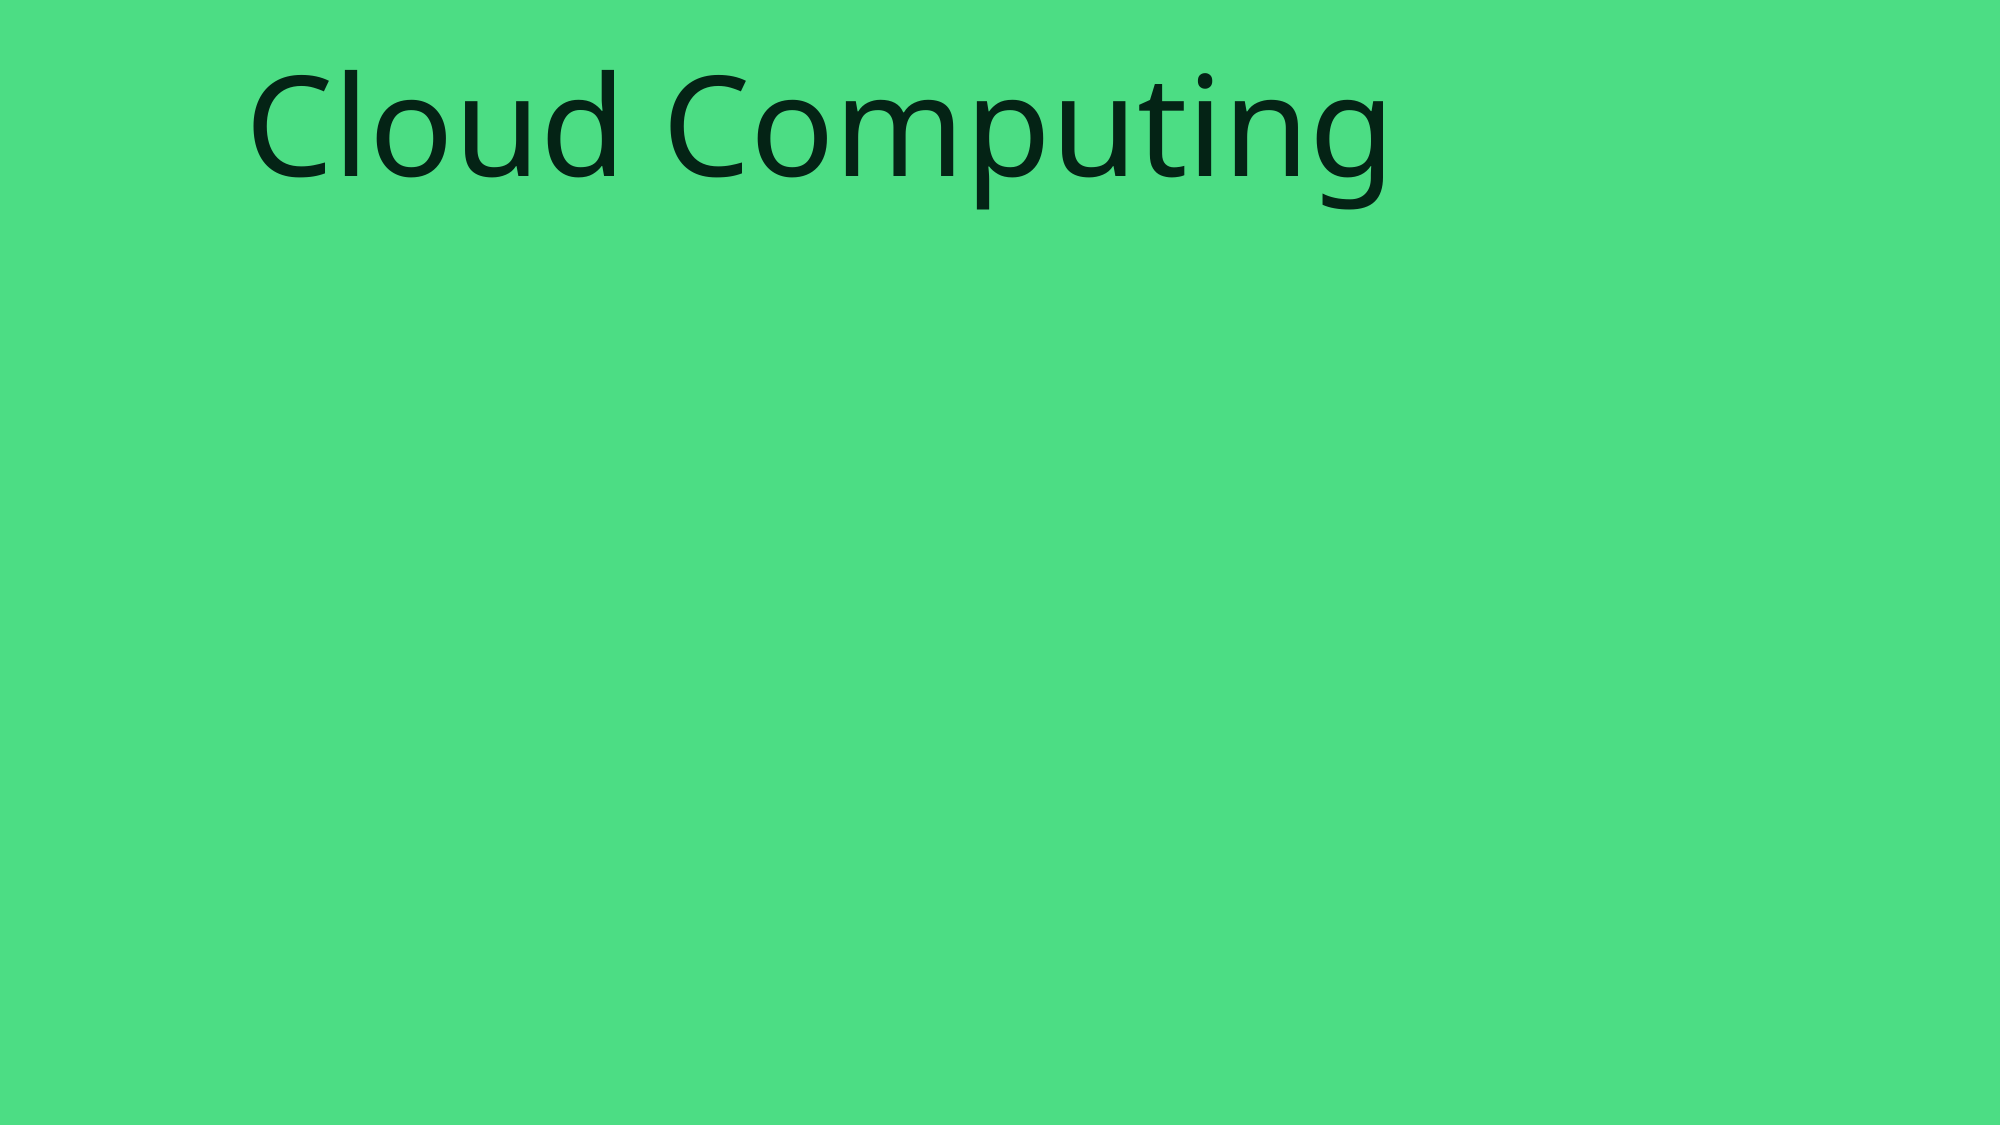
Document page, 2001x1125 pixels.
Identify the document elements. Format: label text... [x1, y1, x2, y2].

list Cloud Computing [245, 36, 1750, 509]
